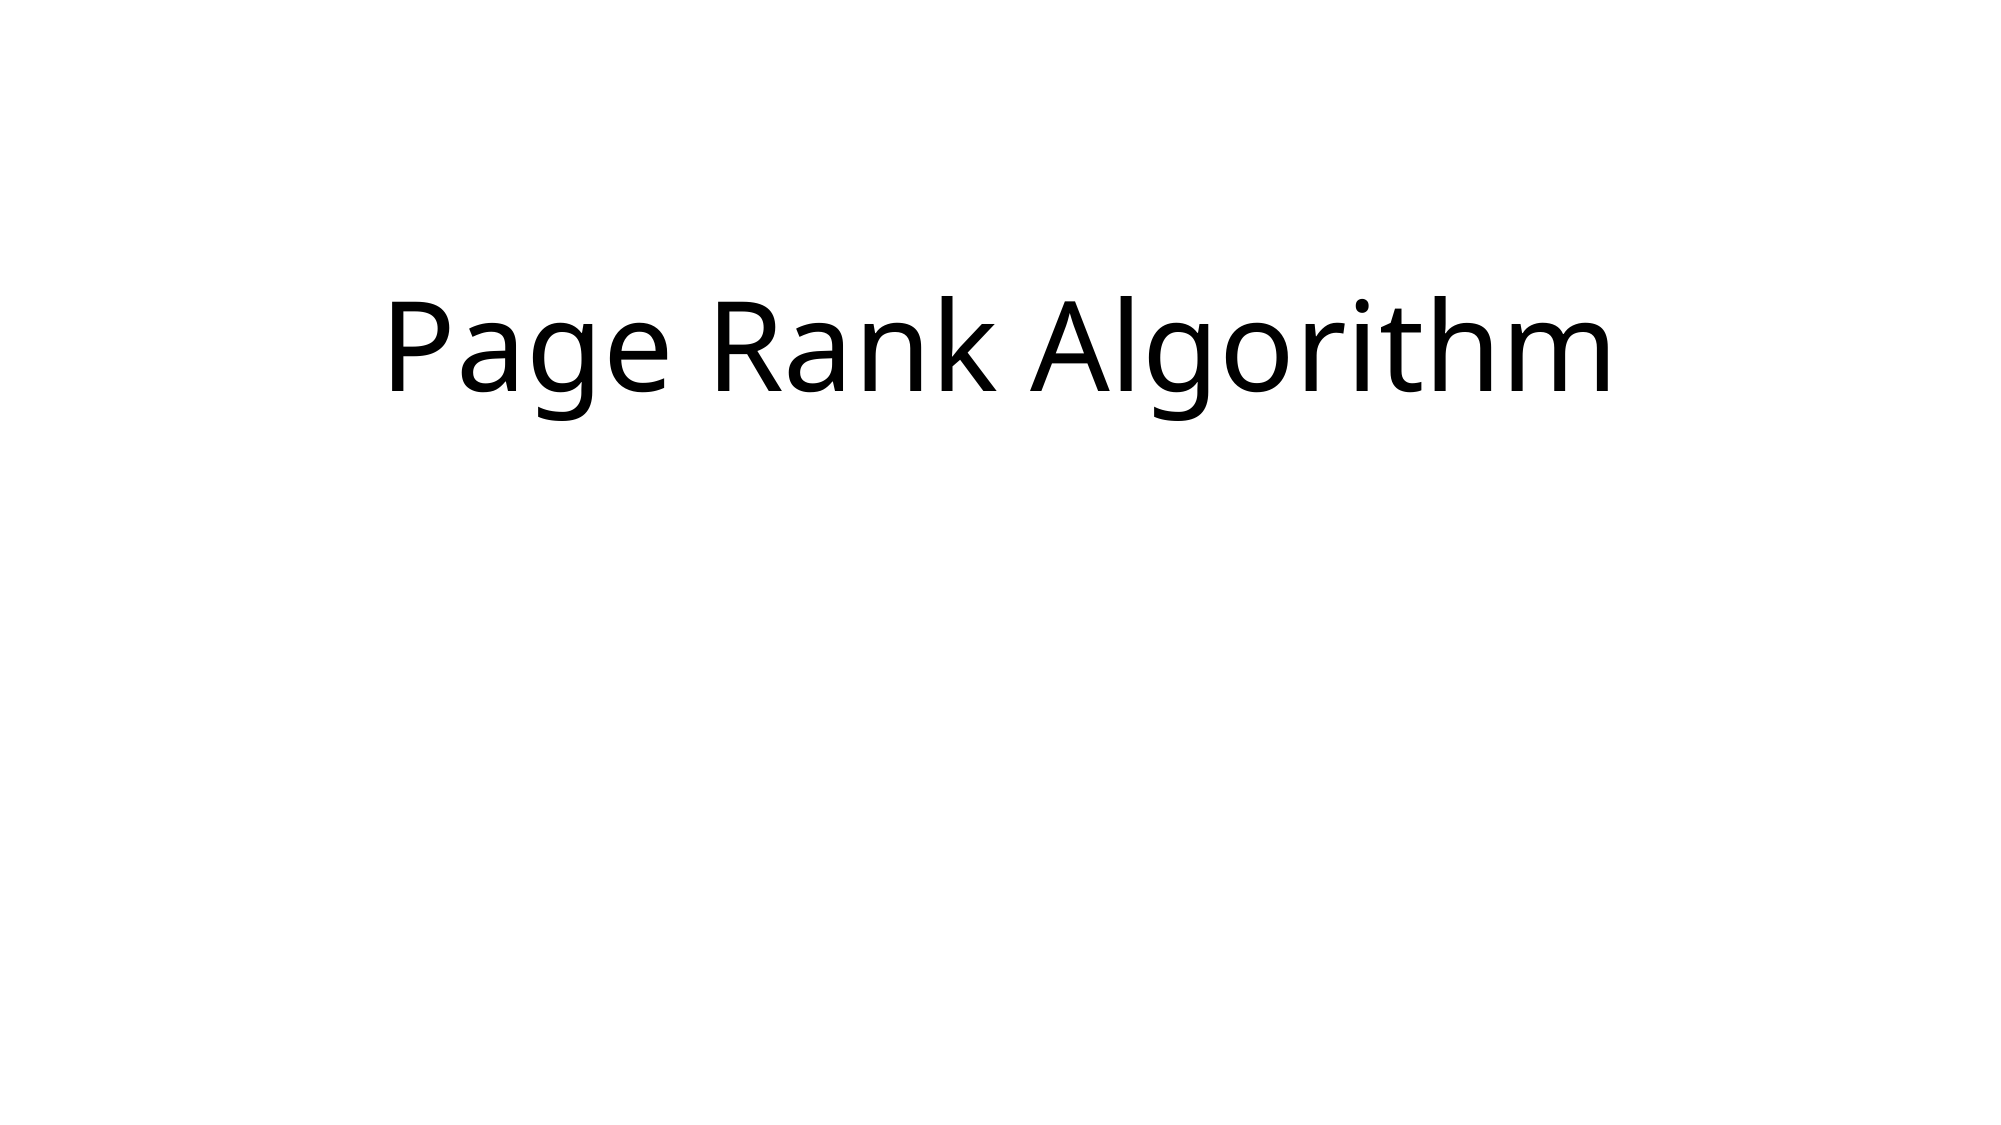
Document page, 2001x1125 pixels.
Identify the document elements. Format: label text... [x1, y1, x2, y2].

title Page Rank Algorithm [249, 184, 1750, 576]
